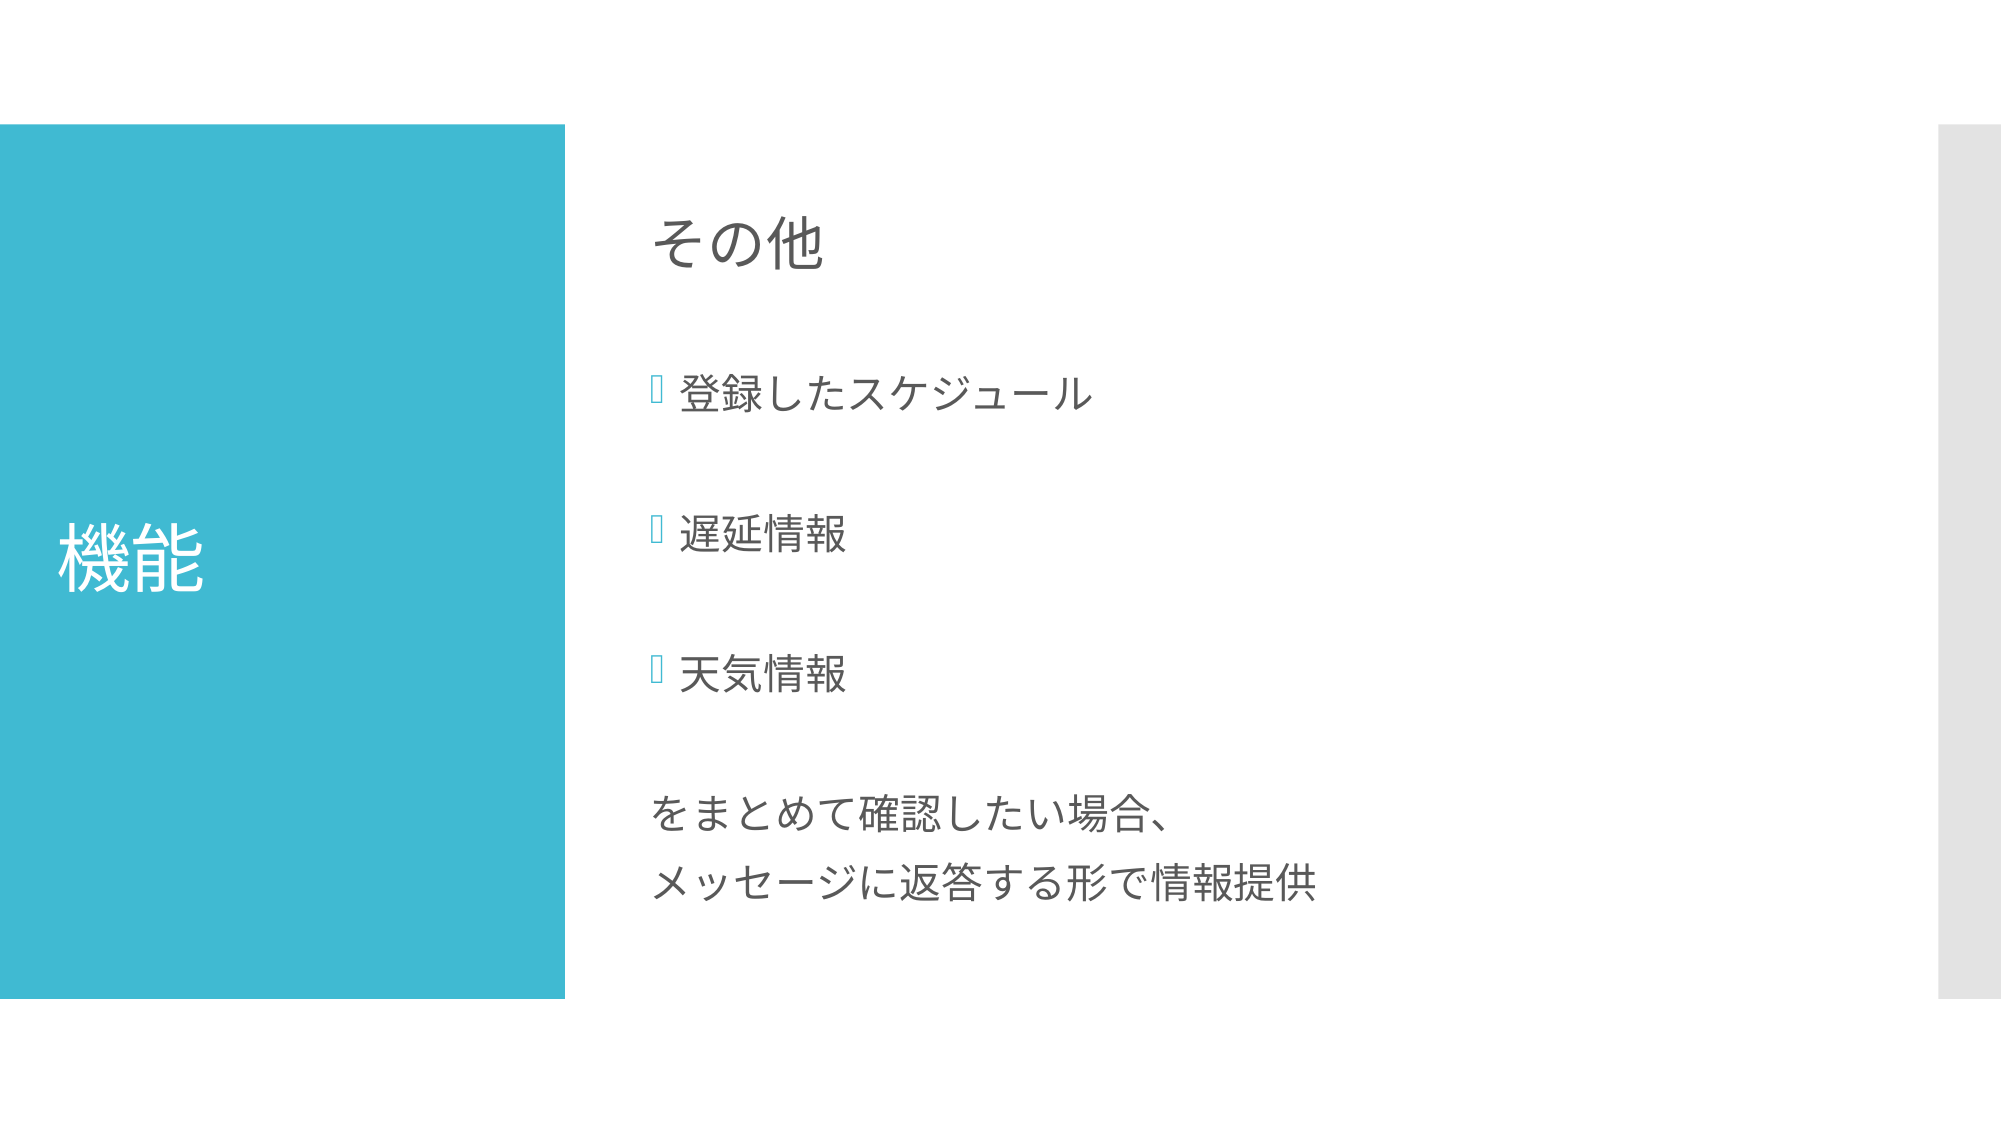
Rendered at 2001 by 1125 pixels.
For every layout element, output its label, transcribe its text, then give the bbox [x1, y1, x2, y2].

title 機能 [41, 184, 525, 940]
list その他 登録したスケジュール 遅延情報 天気情報 をまとめて確認したい場合、 メッセージに返答する形で情報提供 [634, 141, 1835, 982]
